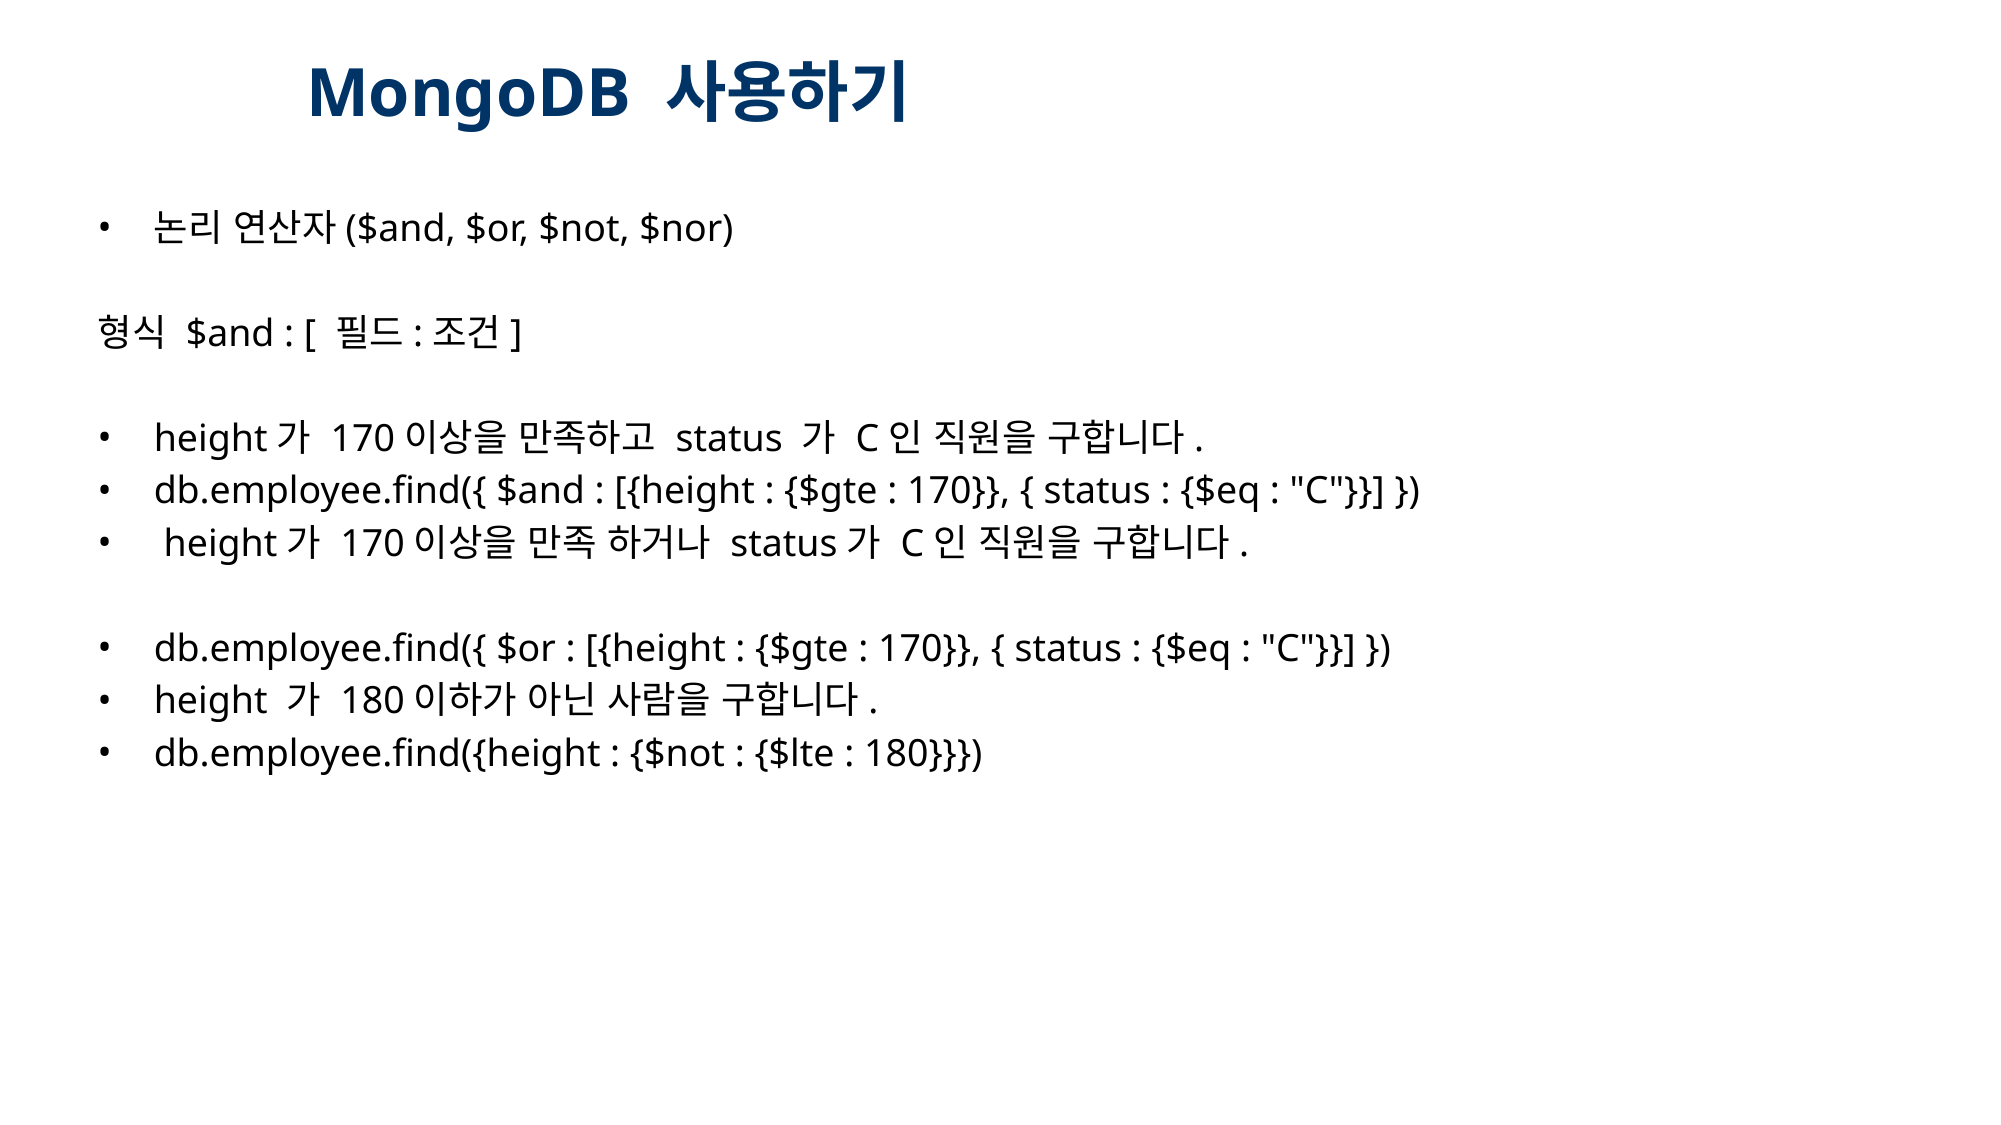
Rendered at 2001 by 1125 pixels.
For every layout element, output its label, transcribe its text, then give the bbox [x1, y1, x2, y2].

title MongoDB 사용하기 [291, 19, 1674, 161]
list 논리 연산자($and, $or, $not, $nor) 형식 $and : [ 필드:조건] height가 170이상을 만족하고 status 가 C인 직원을 구합니다. db.employee.find({ $and : [{height : {$gte : 170}}, { status : {$eq : "C"}}] }) height가 170이상을 만족 하거나 status가 C인 직원을 구합니다. db.employee.find({ $or : [{height : {$gte : 170}}, { status : {$eq : "C"}}] }) height 가 180이하가 아닌 사람을 구합니다. db.employee.find({height : {$not : {$lte : 180}}}) [82, 196, 1918, 1059]
